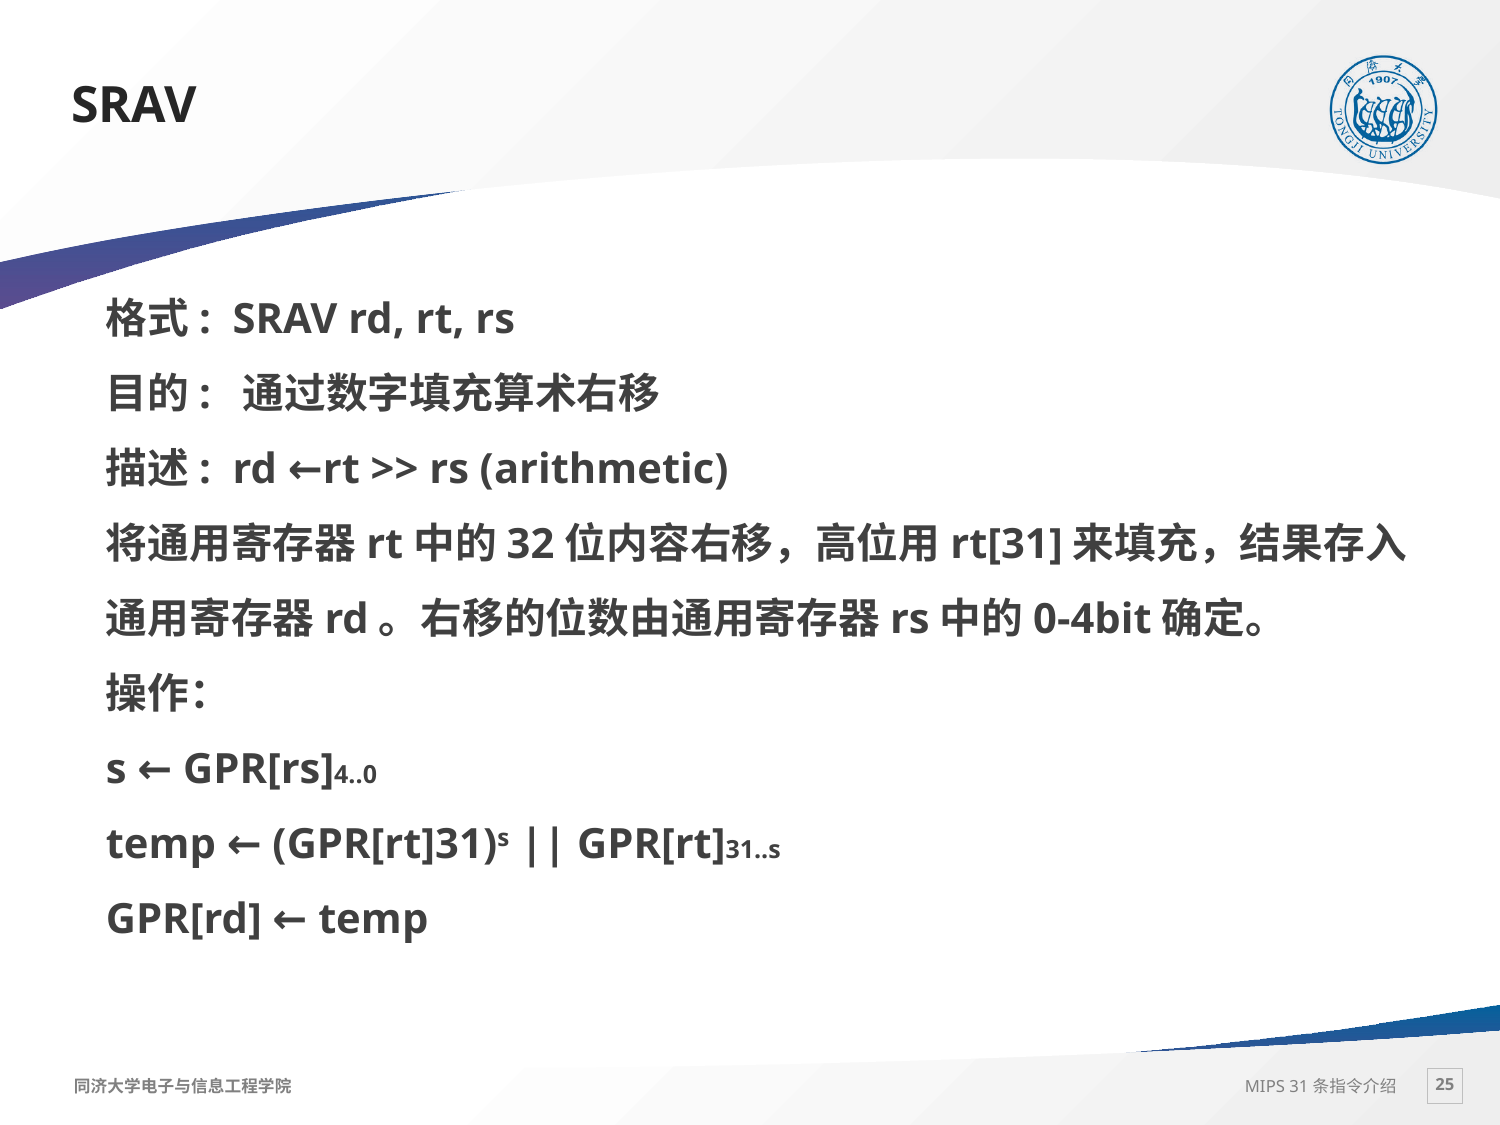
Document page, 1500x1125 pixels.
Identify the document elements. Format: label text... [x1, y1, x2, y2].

picture [1319, 40, 1462, 184]
title SRAV [59, 60, 1410, 149]
text_box 格式: SRAV rd, rt, rs 目的: 通过数字填充算术右移 描述: rd ←rt >> rs (arithmetic) 将通用寄存器rt中的32位内容右移，高位用rt[31]来填充，结果存入通用寄存器rd。右移的位数由通用寄存器rs中的0-4bit确定。 操作： s ← GPR[rs]4..0 temp ← (GPR[rt]31)s || GPR[rt]31..s GPR[rd] ← temp [93, 259, 1442, 950]
